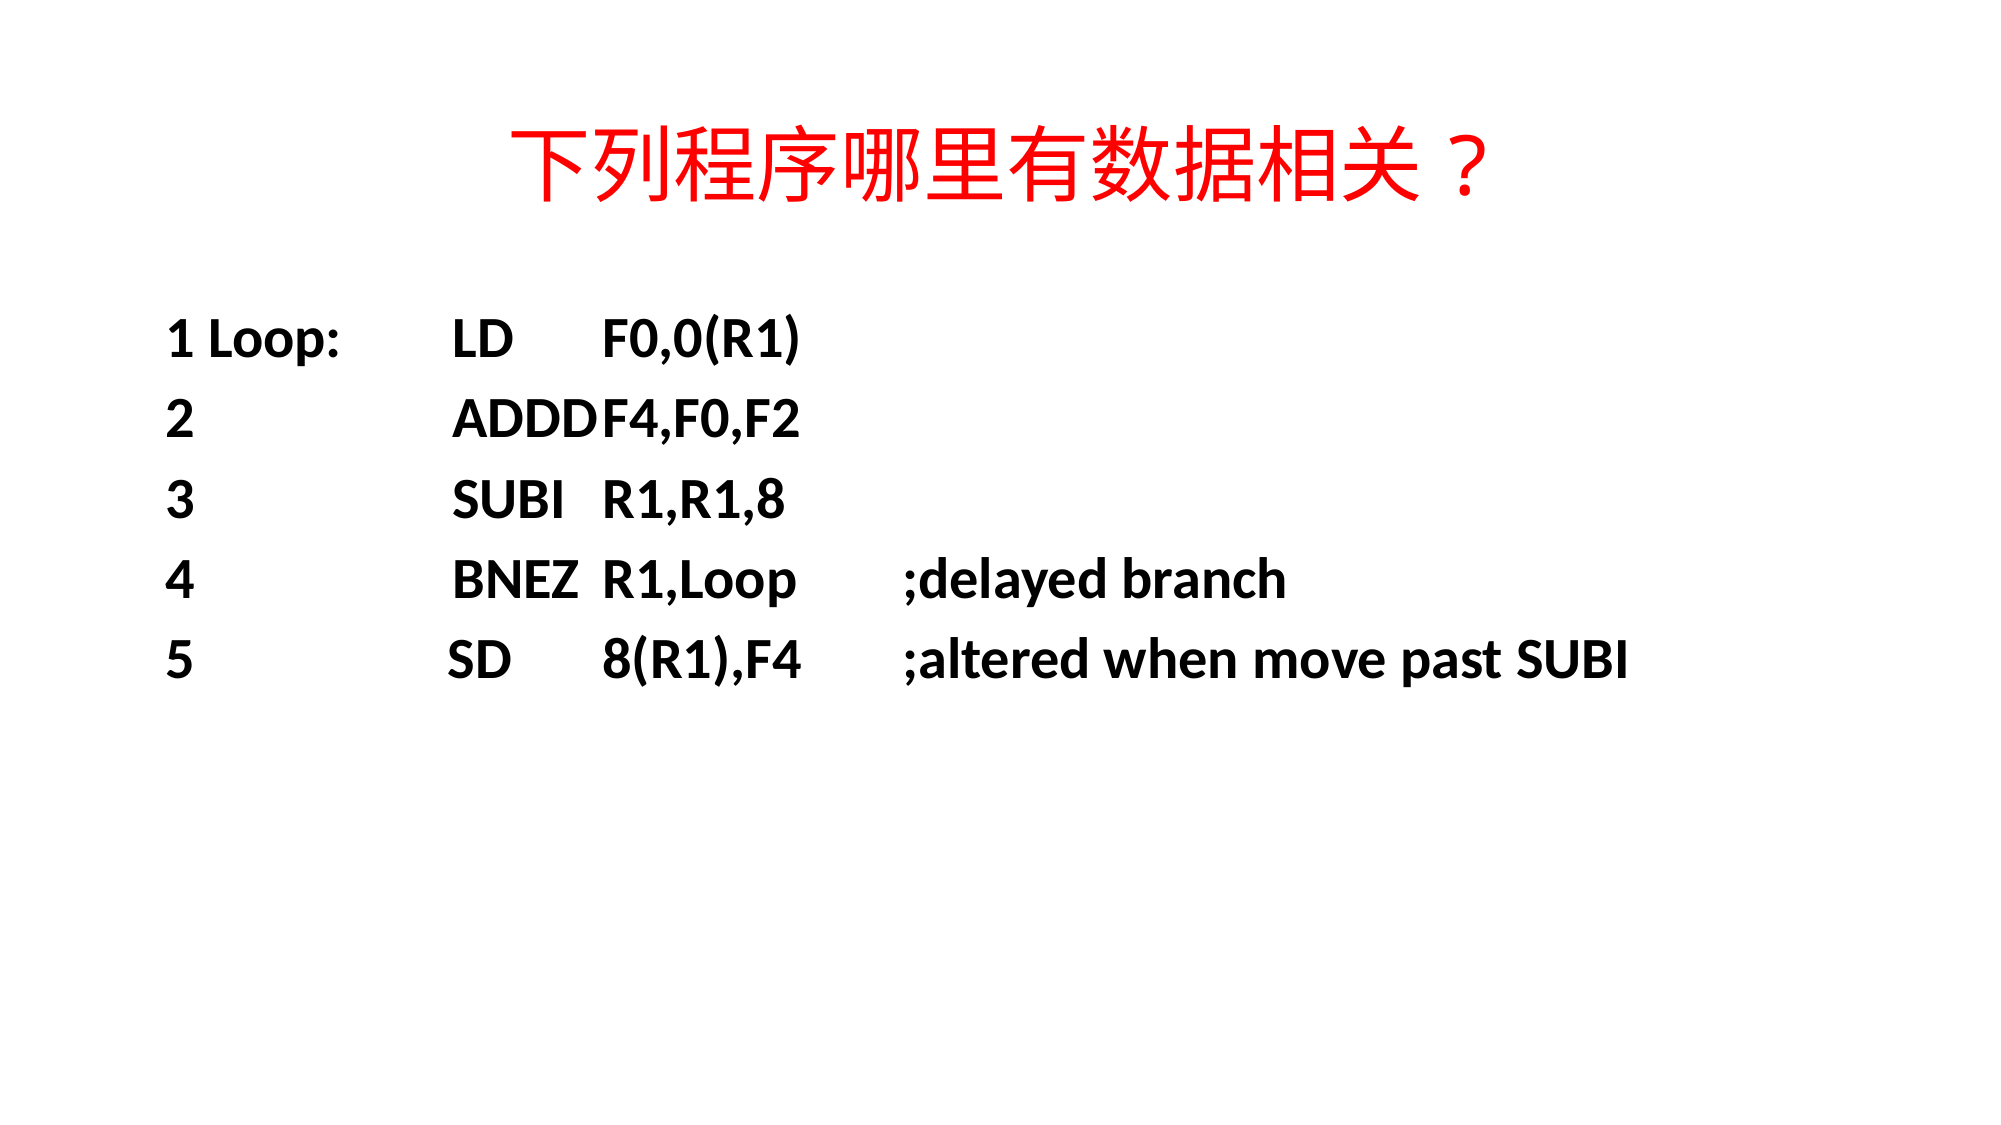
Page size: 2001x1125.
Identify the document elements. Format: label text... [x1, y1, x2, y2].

list 1 Loop: LD F0,0(R1) 2 ADDD F4,F0,F2 3 SUBI R1,R1,8 4 BNEZ R1,Loop ;delayed branch 5 SD 8(R1),F4 ;altered when move past SUBI [137, 299, 1863, 1014]
title 下列程序哪里有数据相关? [137, 59, 1863, 278]
